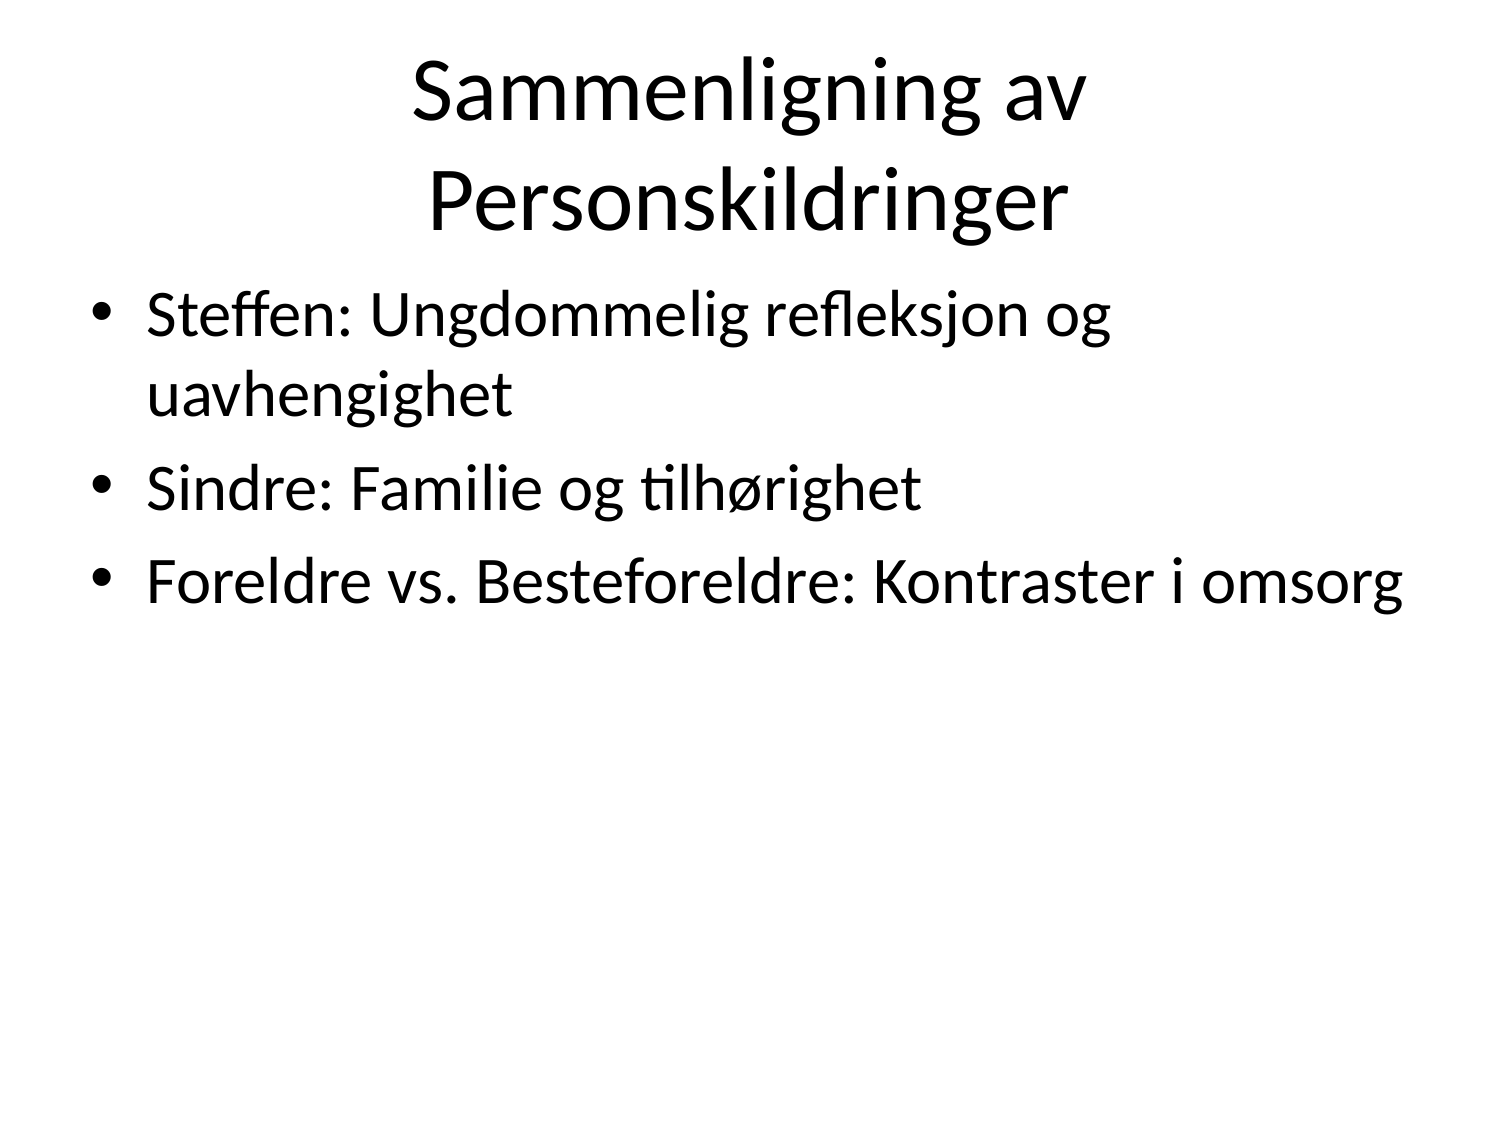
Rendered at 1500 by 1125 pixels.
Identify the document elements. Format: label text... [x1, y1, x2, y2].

title Sammenligning av Personskildringer [75, 45, 1425, 233]
list Steffen: Ungdommelig refleksjon og uavhengighet Sindre: Familie og tilhørighet Foreldre vs. Besteforeldre: Kontraster i omsorg [75, 262, 1425, 1005]
